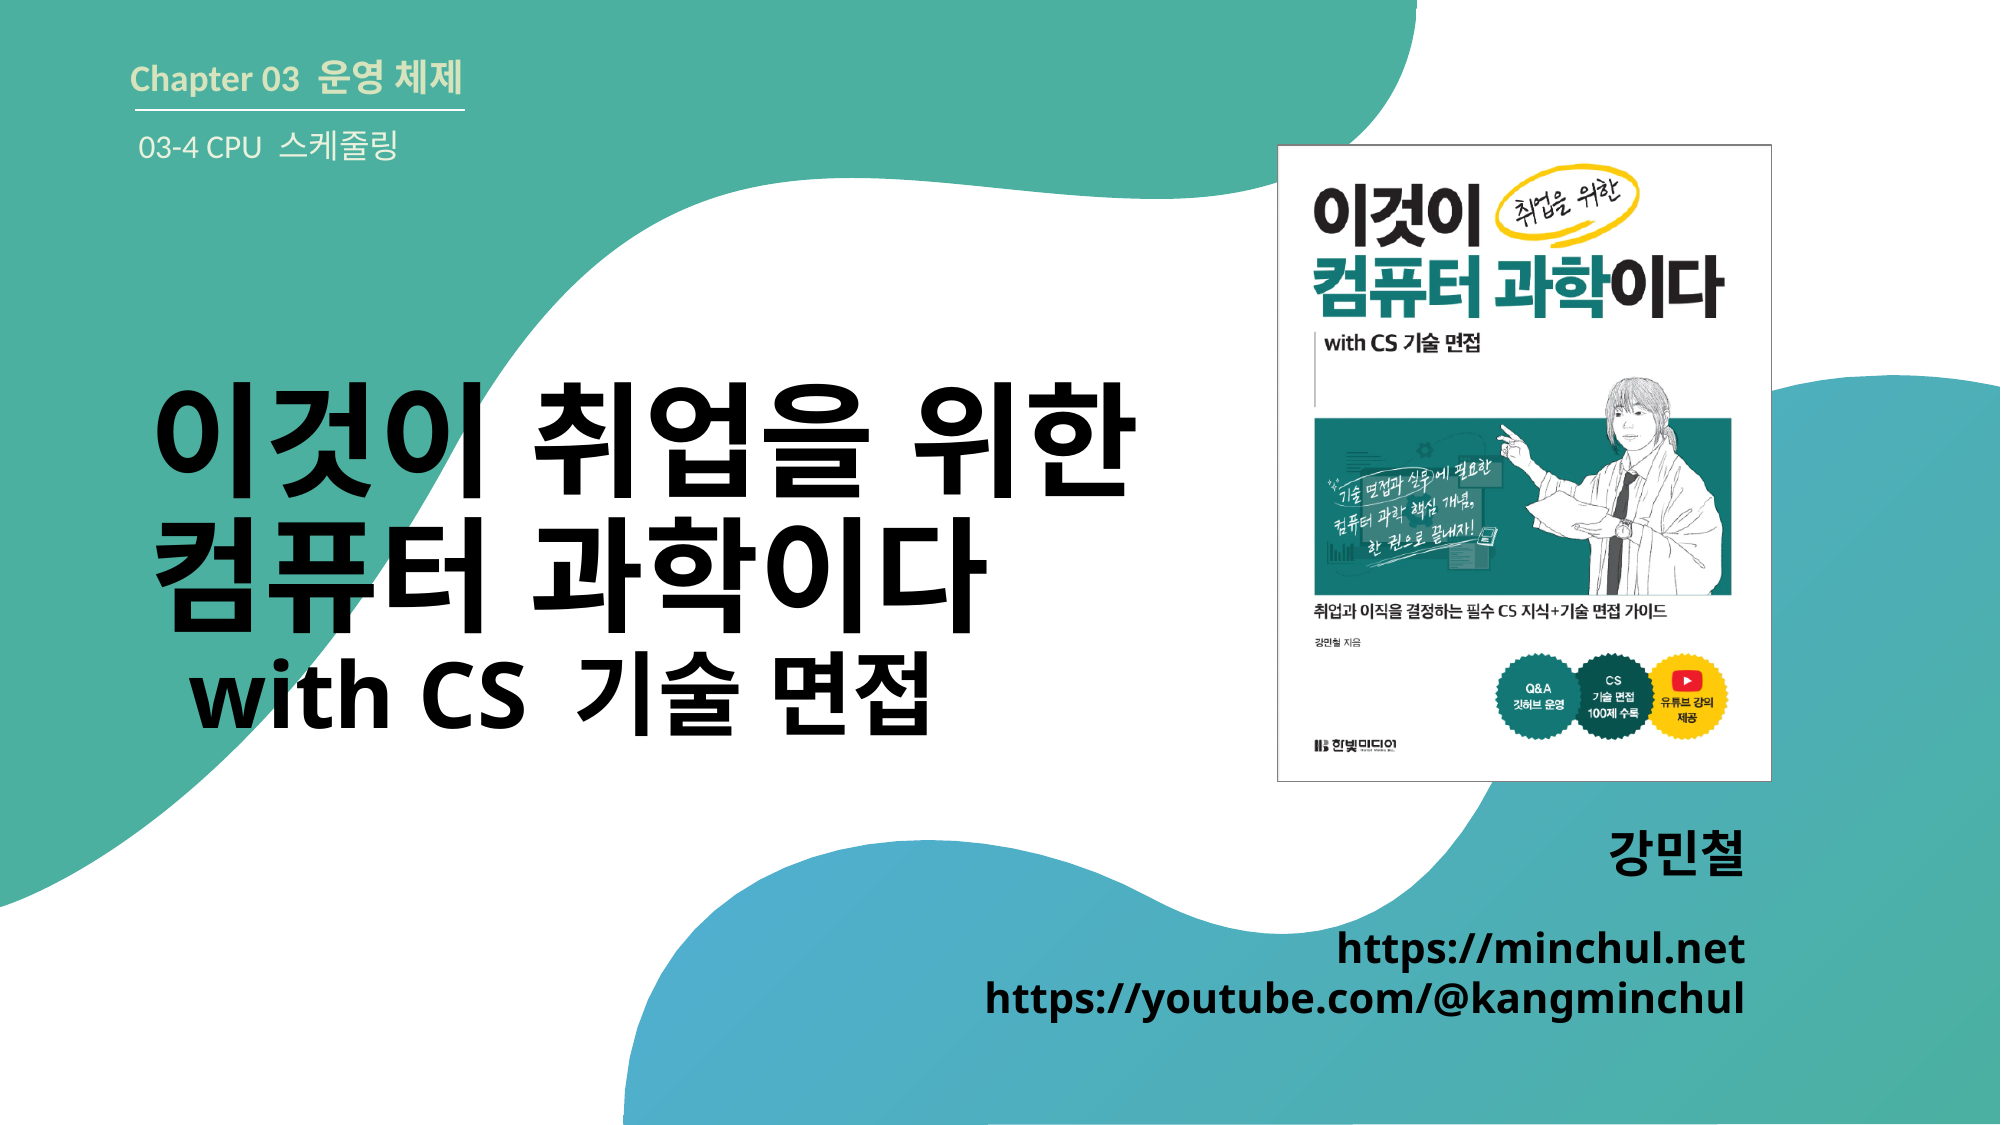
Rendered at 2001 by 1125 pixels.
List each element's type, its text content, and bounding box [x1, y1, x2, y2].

title 이것이 취업을 위한 컴퓨터 과학이다 with CS 기술 면접 [134, 364, 1279, 877]
text_box Chapter 03 운영 체제 [115, 46, 1562, 107]
text_box 03-4 CPU 스케줄링 [123, 117, 1124, 173]
text_box 강민철 https://minchul.net https://youtube.com/@kangminchul [916, 806, 1762, 983]
picture [1277, 145, 1772, 781]
